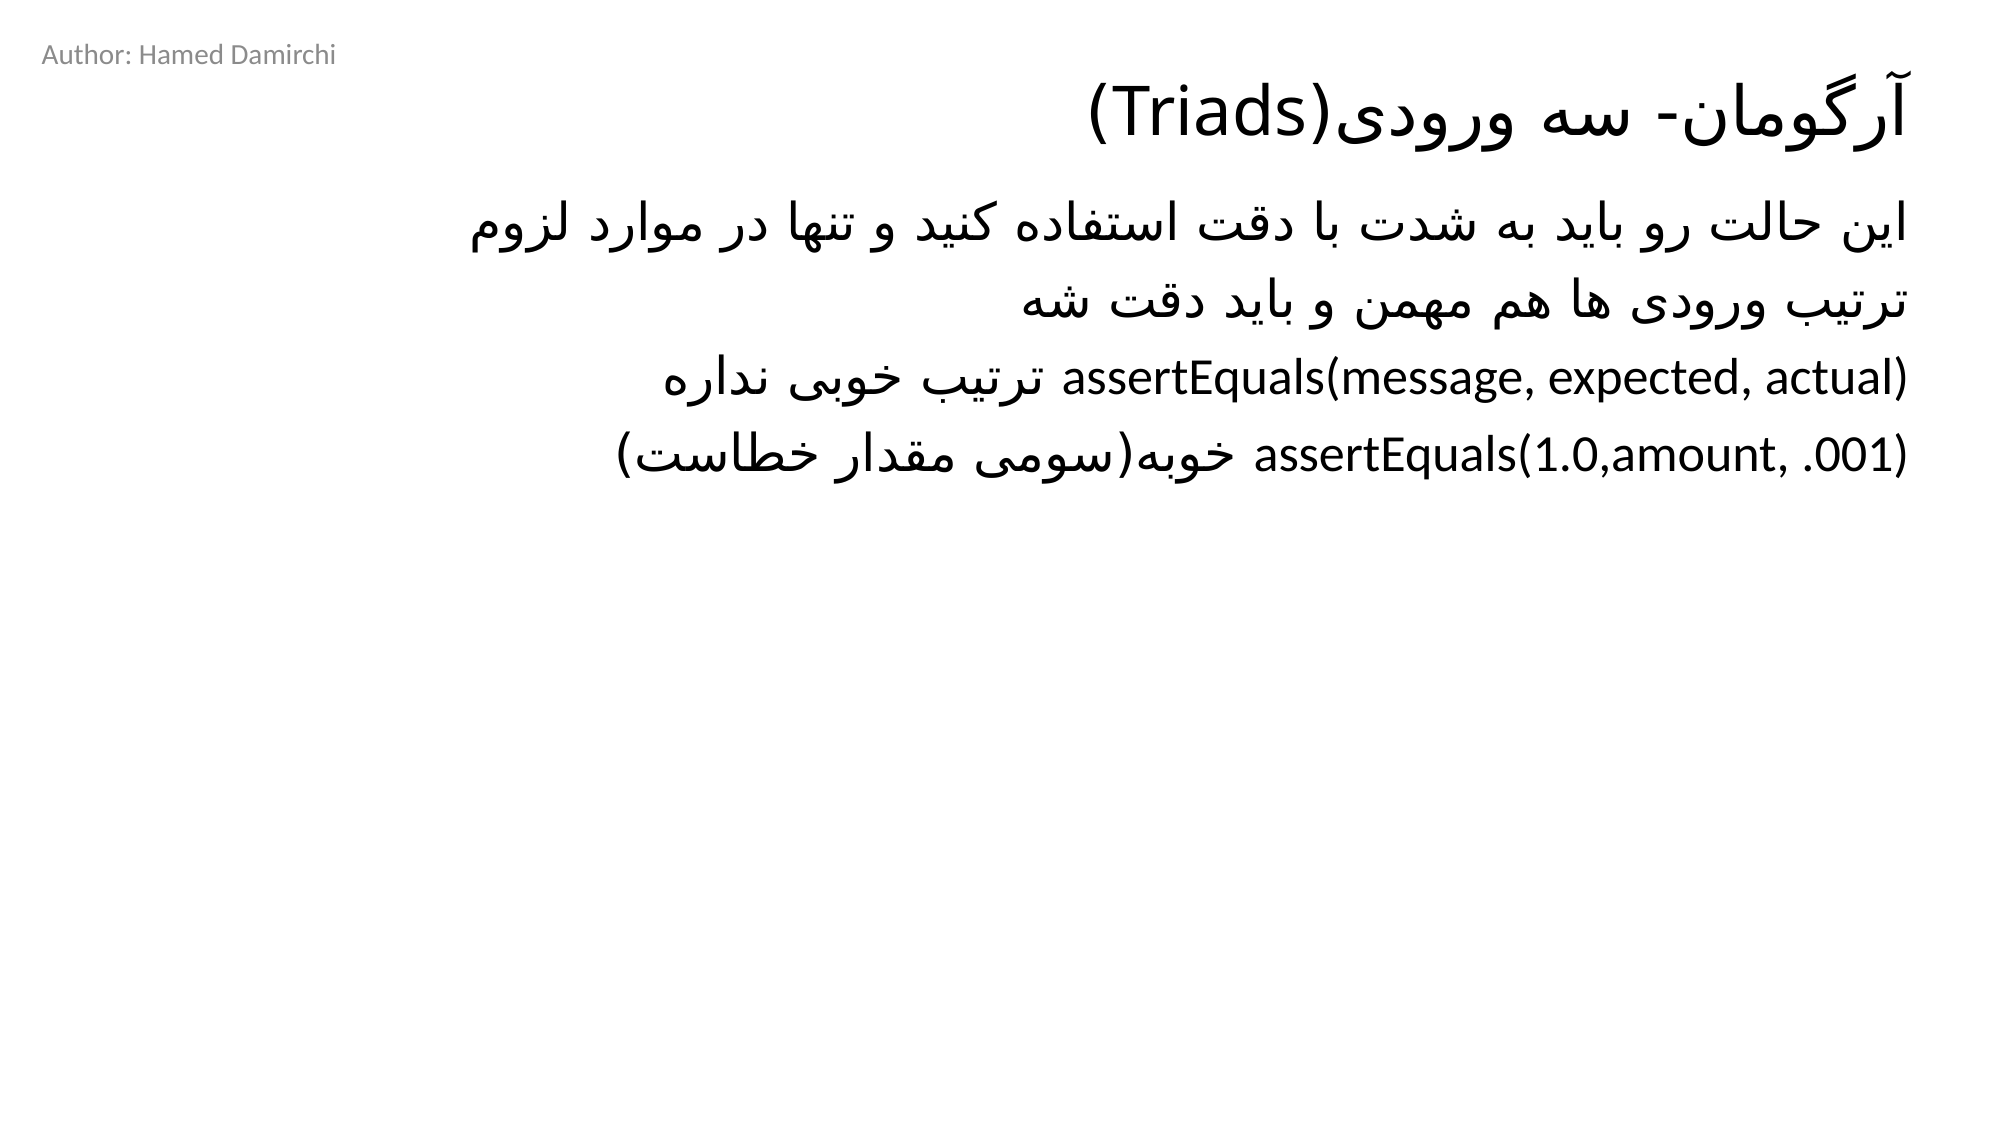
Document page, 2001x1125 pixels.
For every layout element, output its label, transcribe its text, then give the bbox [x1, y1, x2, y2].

list این حالت رو باید به شدت با دقت استفاده کنید و تنها در موارد لزوم ترتیب ورودی ها هم مهمن و باید دقت شه assertEquals(message, expected, actual) ترتیب خوبی نداره assertEquals(1.0,amount, .001) خوبه(سومی مقدار خطاست) [137, 188, 1925, 1093]
footer Author: Hamed Damirchi [26, 22, 387, 83]
title آرگومان- سه ورودی(Triads) [137, 52, 1925, 174]
